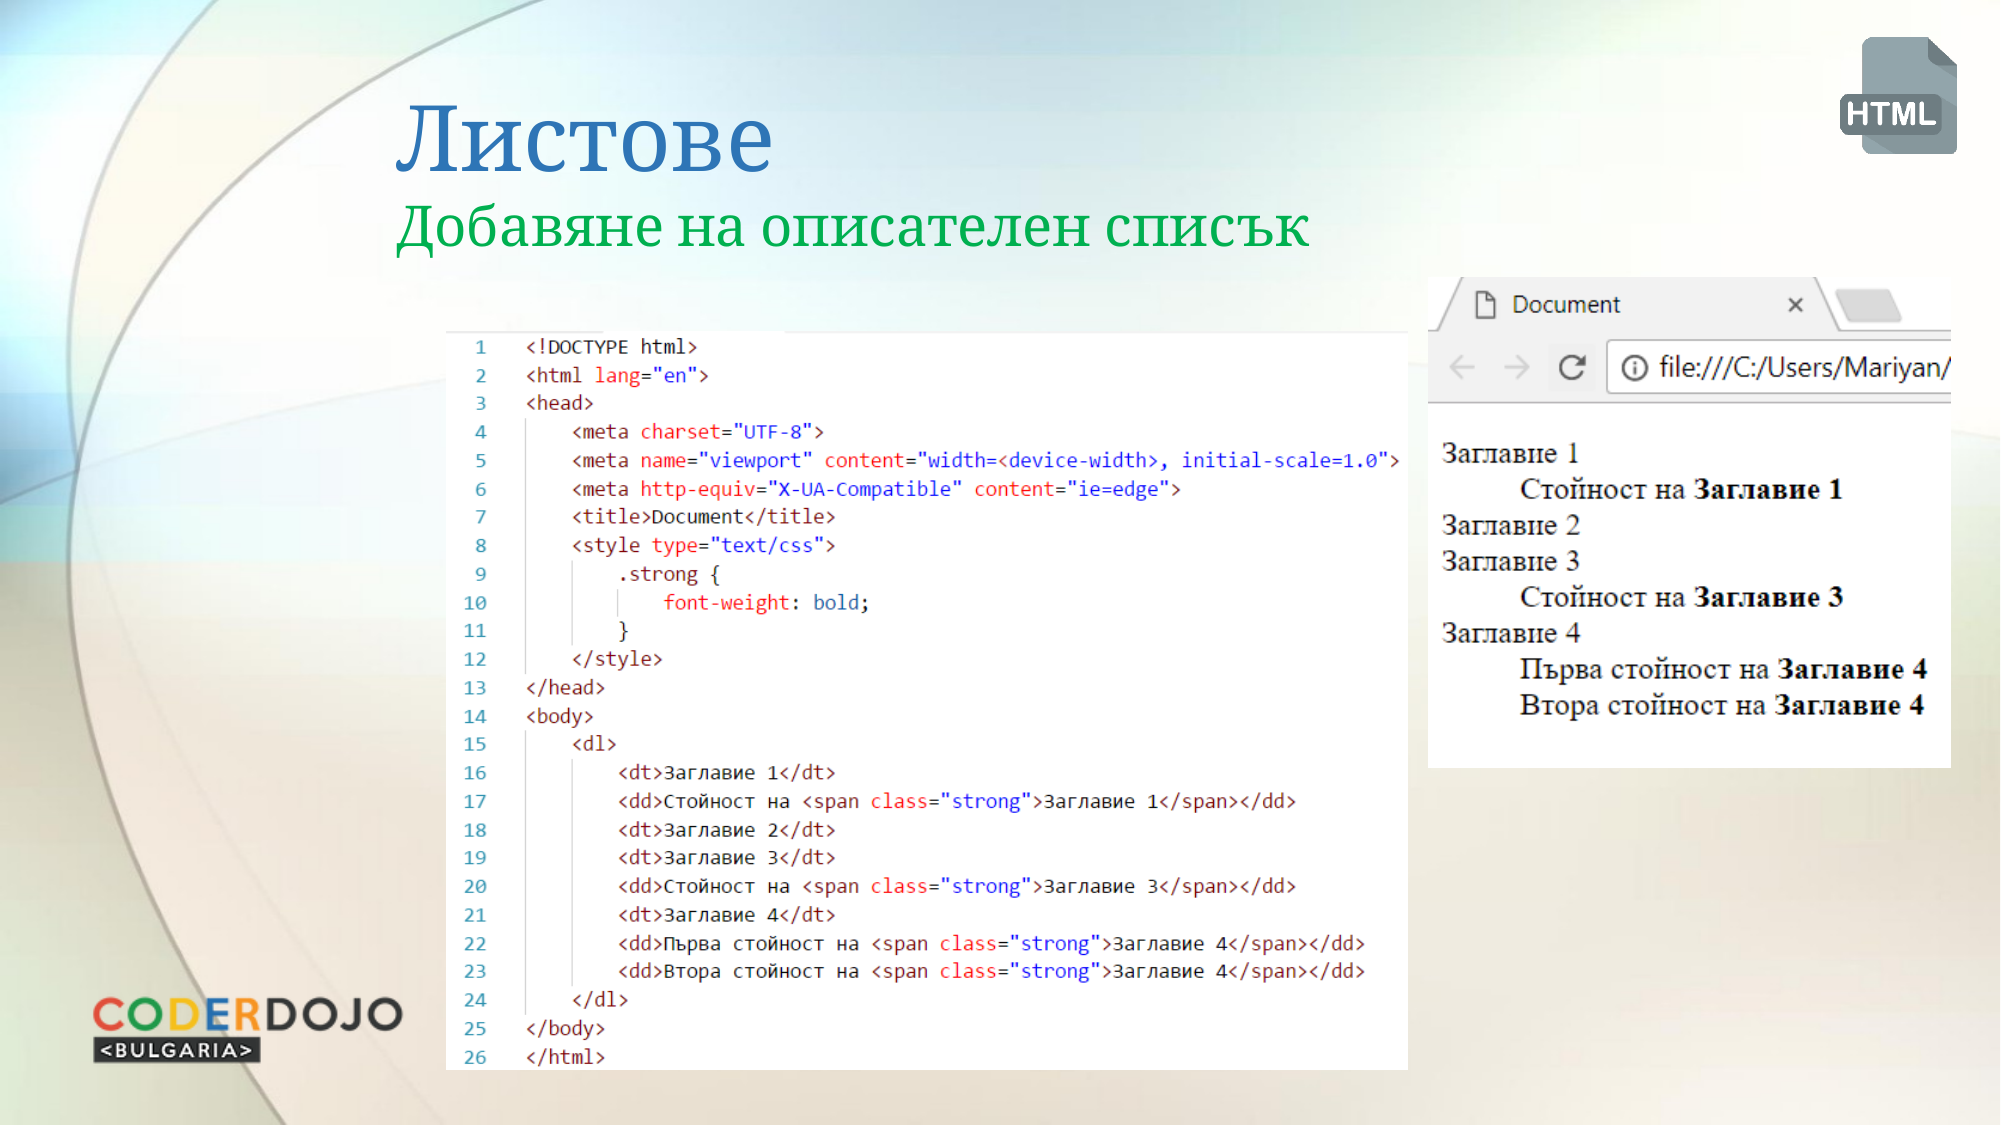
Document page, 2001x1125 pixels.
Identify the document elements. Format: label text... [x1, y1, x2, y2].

picture [0, 0, 2001, 1125]
title Листове Добавяне на описателен списък [381, 59, 1863, 278]
